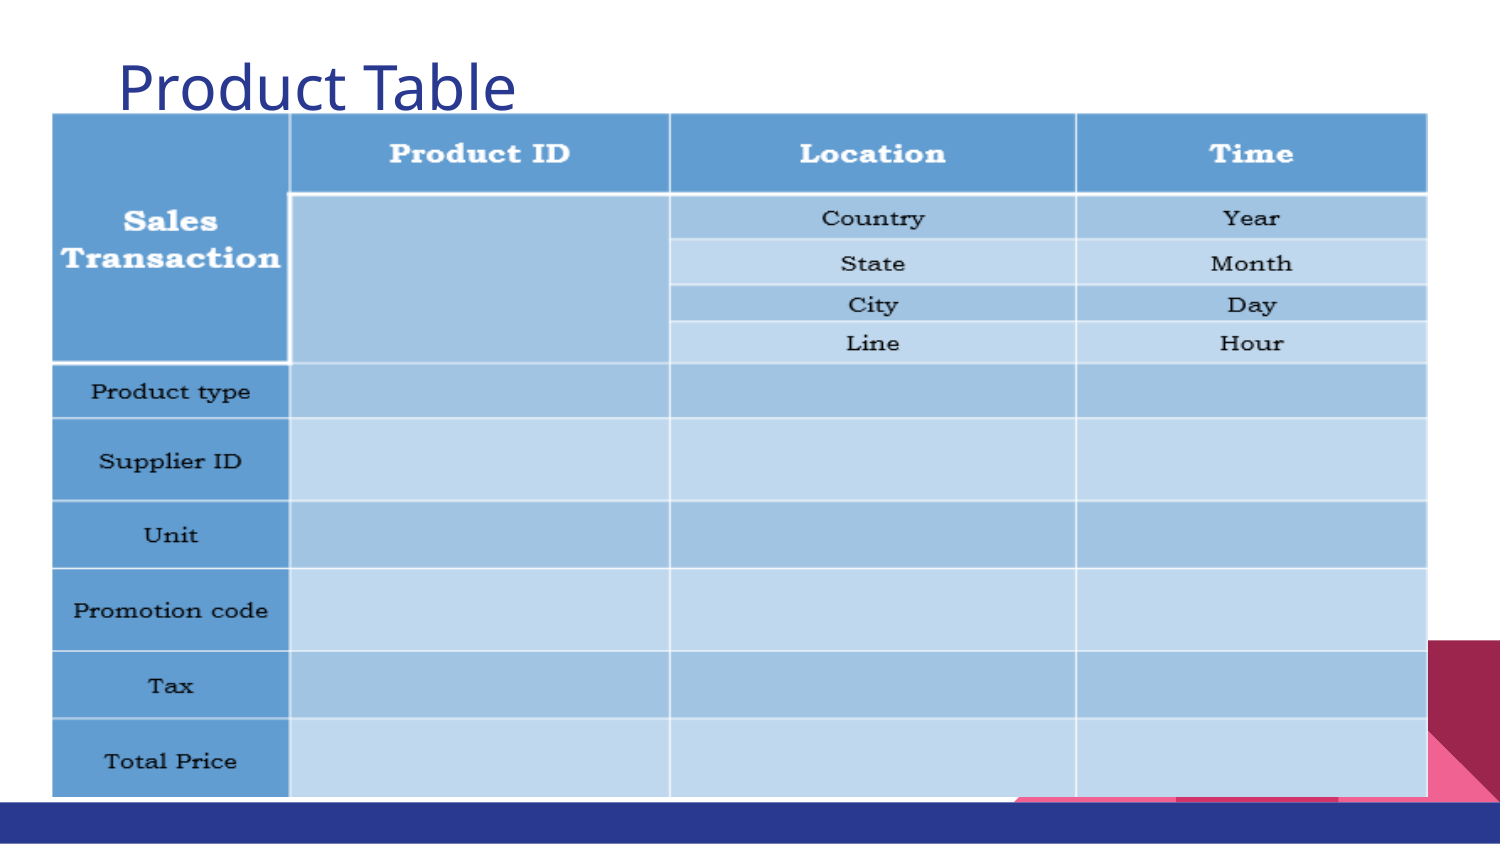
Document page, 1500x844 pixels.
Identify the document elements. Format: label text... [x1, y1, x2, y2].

title Product Table [102, 32, 1500, 133]
picture [51, 113, 1429, 797]
